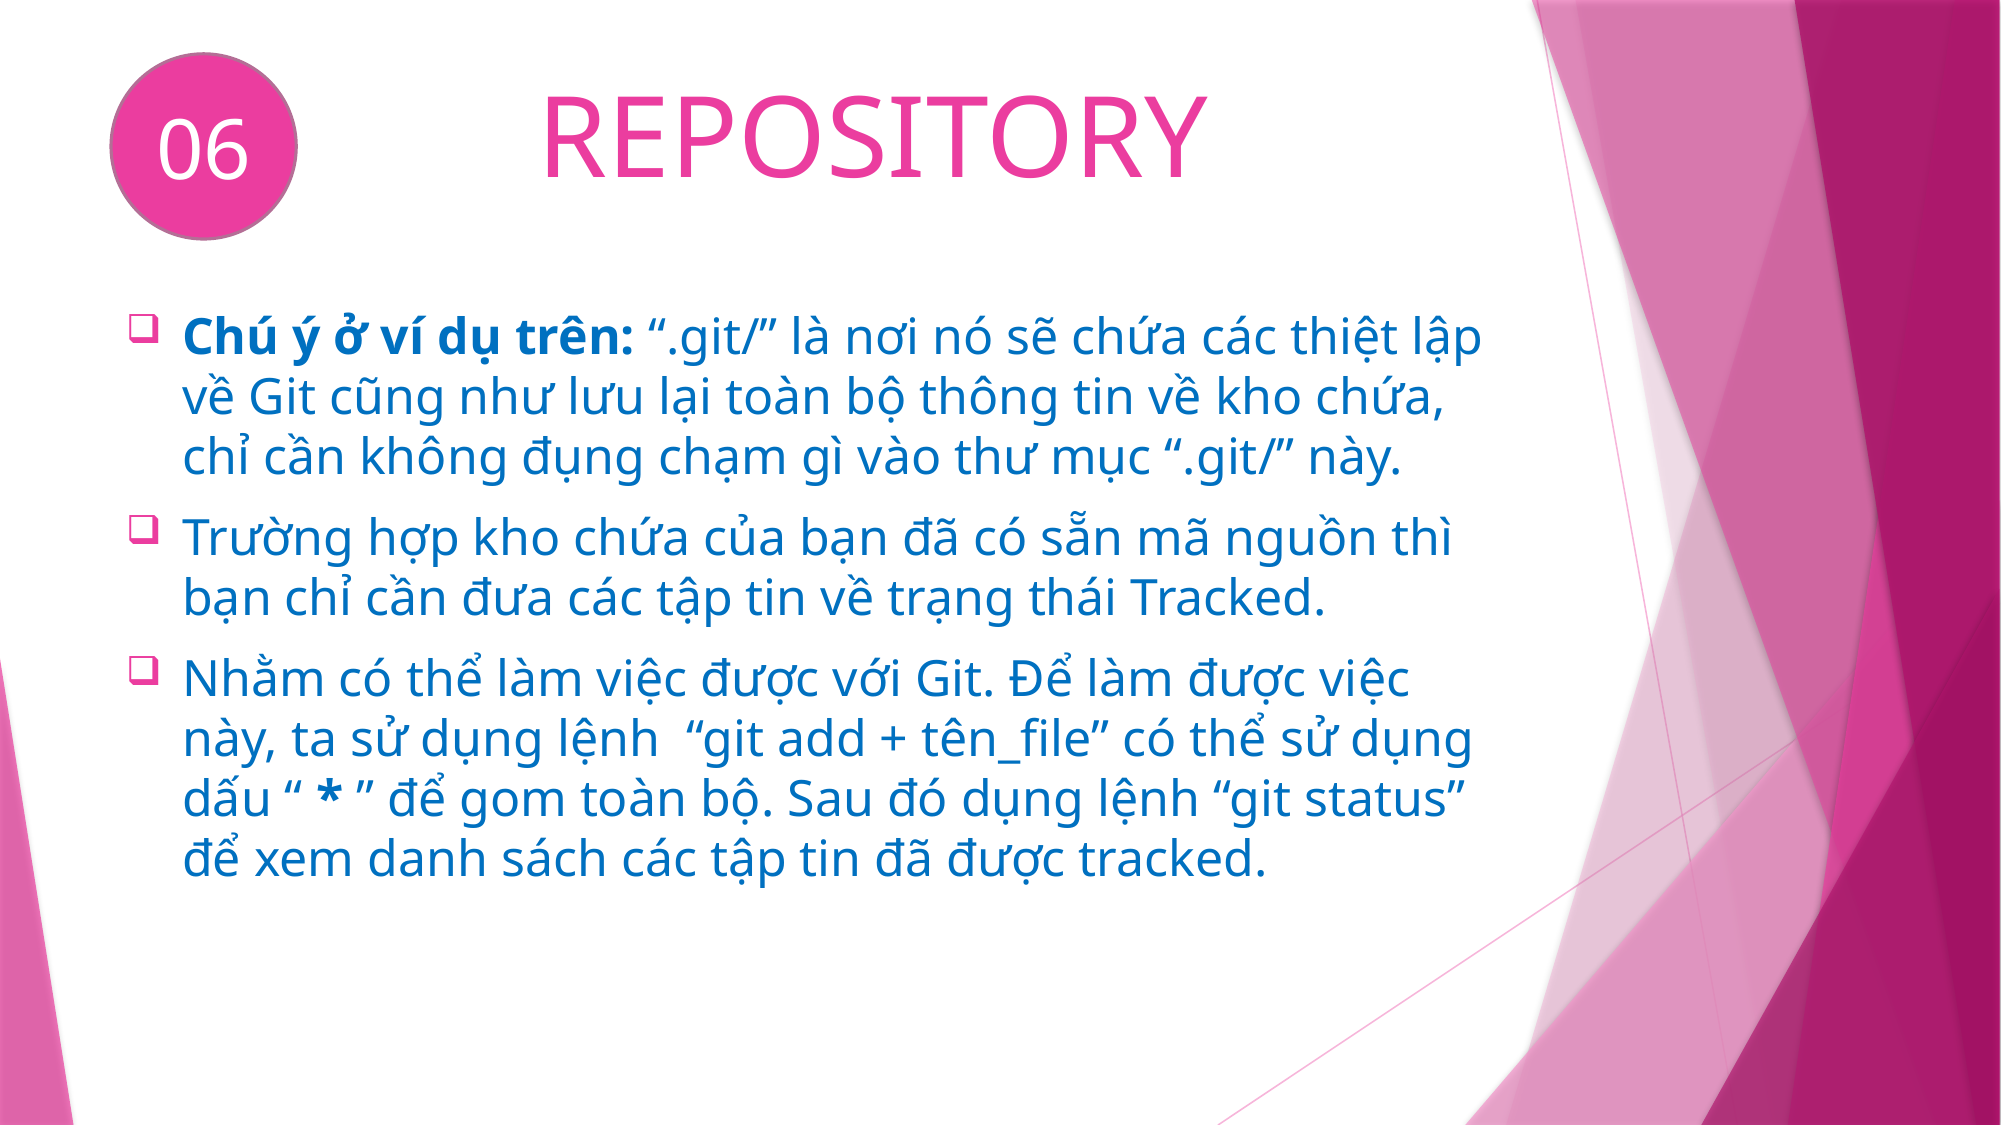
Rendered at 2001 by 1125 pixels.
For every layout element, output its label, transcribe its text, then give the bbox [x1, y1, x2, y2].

list Chú ý ở ví dụ trên: “.git/” là nơi nó sẽ chứa các thiệt lập về Git cũng như lưu lại toàn bộ thông tin về kho chứa, chỉ cần không đụng chạm gì vào thư mục “.git/” này. Trường hợp kho chứa của bạn đã có sẵn mã nguồn thì bạn chỉ cần đưa các tập tin về trạng thái Tracked. Nhằm có thể làm việc được với Git. Để làm được việc này, ta sử dụng lệnh “git add + tên_file” có thể sử dụng dấu “ * ” để gom toàn bộ. Sau đó dụng lệnh “git status” để xem danh sách các tập tin đã được tracked. [111, 296, 1522, 992]
text_box 06 [109, 52, 298, 241]
title REPOSITORY [522, 57, 1394, 243]
